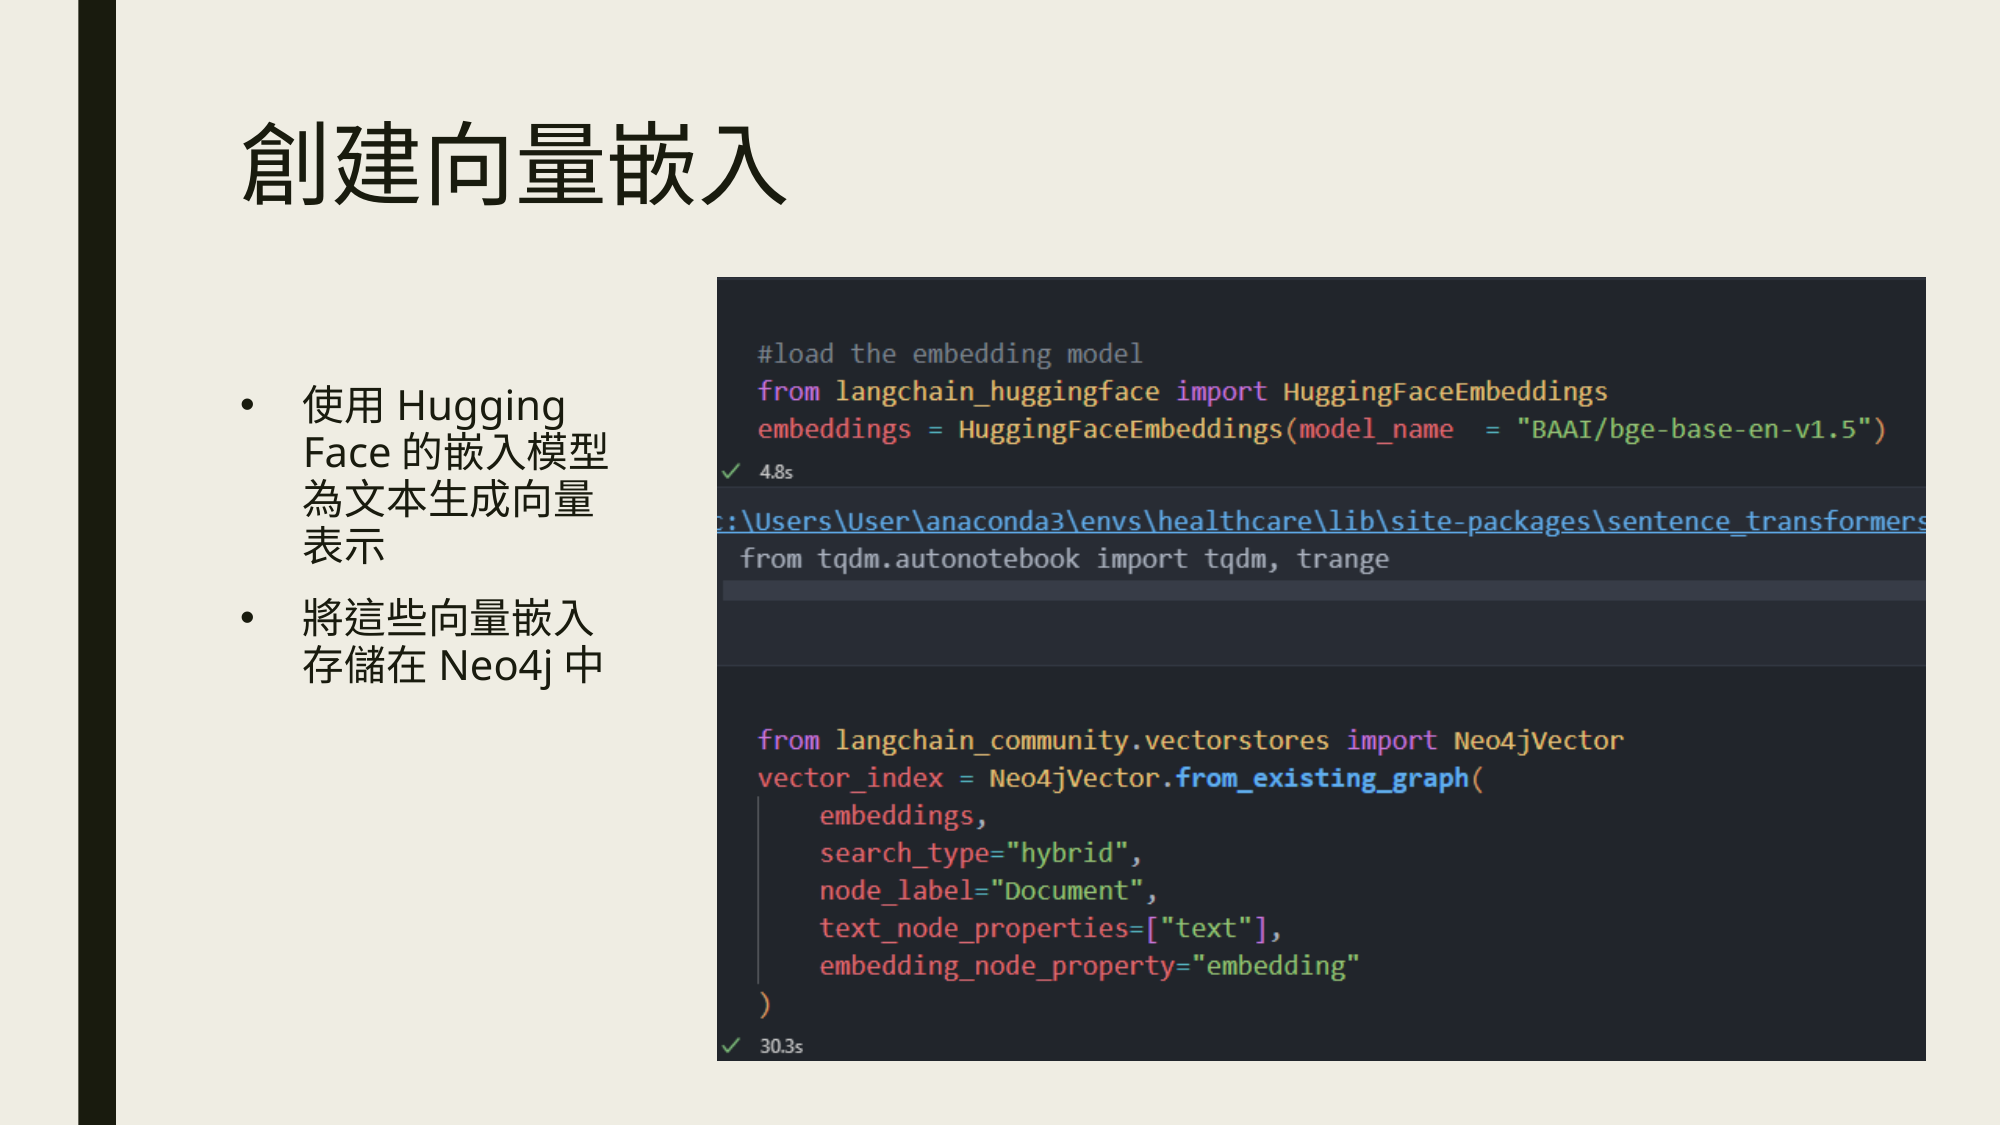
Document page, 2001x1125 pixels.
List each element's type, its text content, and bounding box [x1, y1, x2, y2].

title 創建向量嵌入 [225, 112, 1800, 357]
list 使用Hugging Face的嵌入模型為文本生成向量表示 將這些向量嵌入存儲在Neo4j中 [225, 375, 629, 963]
picture [717, 277, 1926, 1061]
